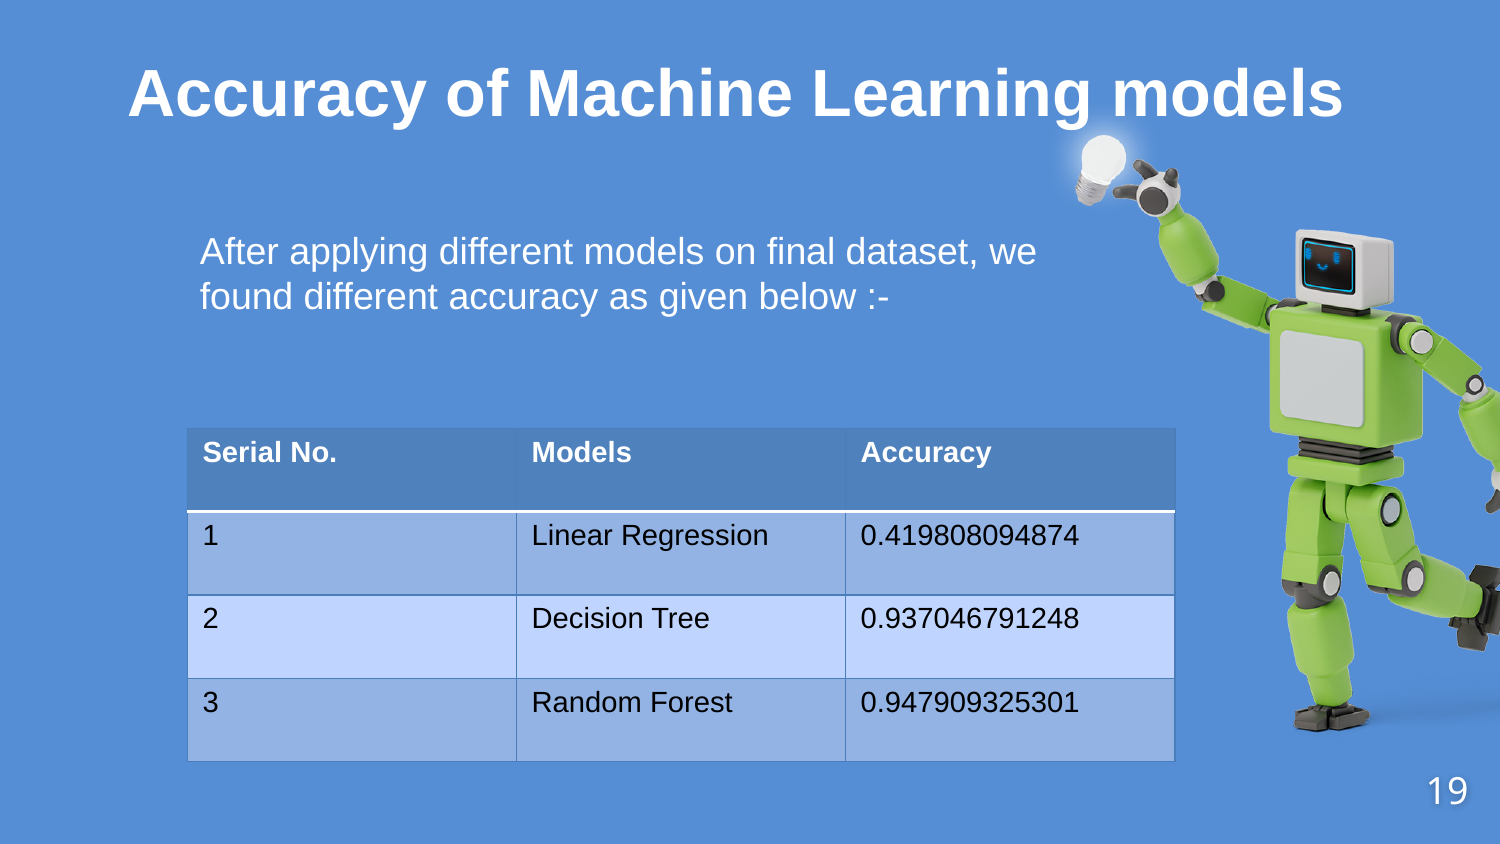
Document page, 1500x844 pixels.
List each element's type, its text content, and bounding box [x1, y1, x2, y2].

table_cell Linear Regression [517, 513, 845, 594]
table_header Serial No. [188, 429, 516, 510]
table_header Models [517, 429, 845, 510]
table_cell Random Forest [517, 679, 845, 761]
table_cell Decision Tree [517, 596, 845, 678]
table_header Accuracy [846, 429, 1107, 510]
table_cell 2 [188, 596, 516, 678]
slide_number 19 [1378, 761, 1469, 814]
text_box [1112, 159, 1500, 746]
table_cell 0.419808094874 [846, 513, 1107, 594]
table_cell 0.947909325301 [846, 679, 1174, 761]
picture [1045, 99, 1162, 216]
text_box After applying different models on final dataset, we found different accuracy as given below :- [184, 219, 1100, 359]
table_cell 1 [188, 513, 516, 594]
table_cell 3 [188, 679, 516, 761]
text_box Accuracy of Machine Learning models [112, 42, 1438, 138]
table_cell 0.937046791248 [846, 596, 1107, 678]
